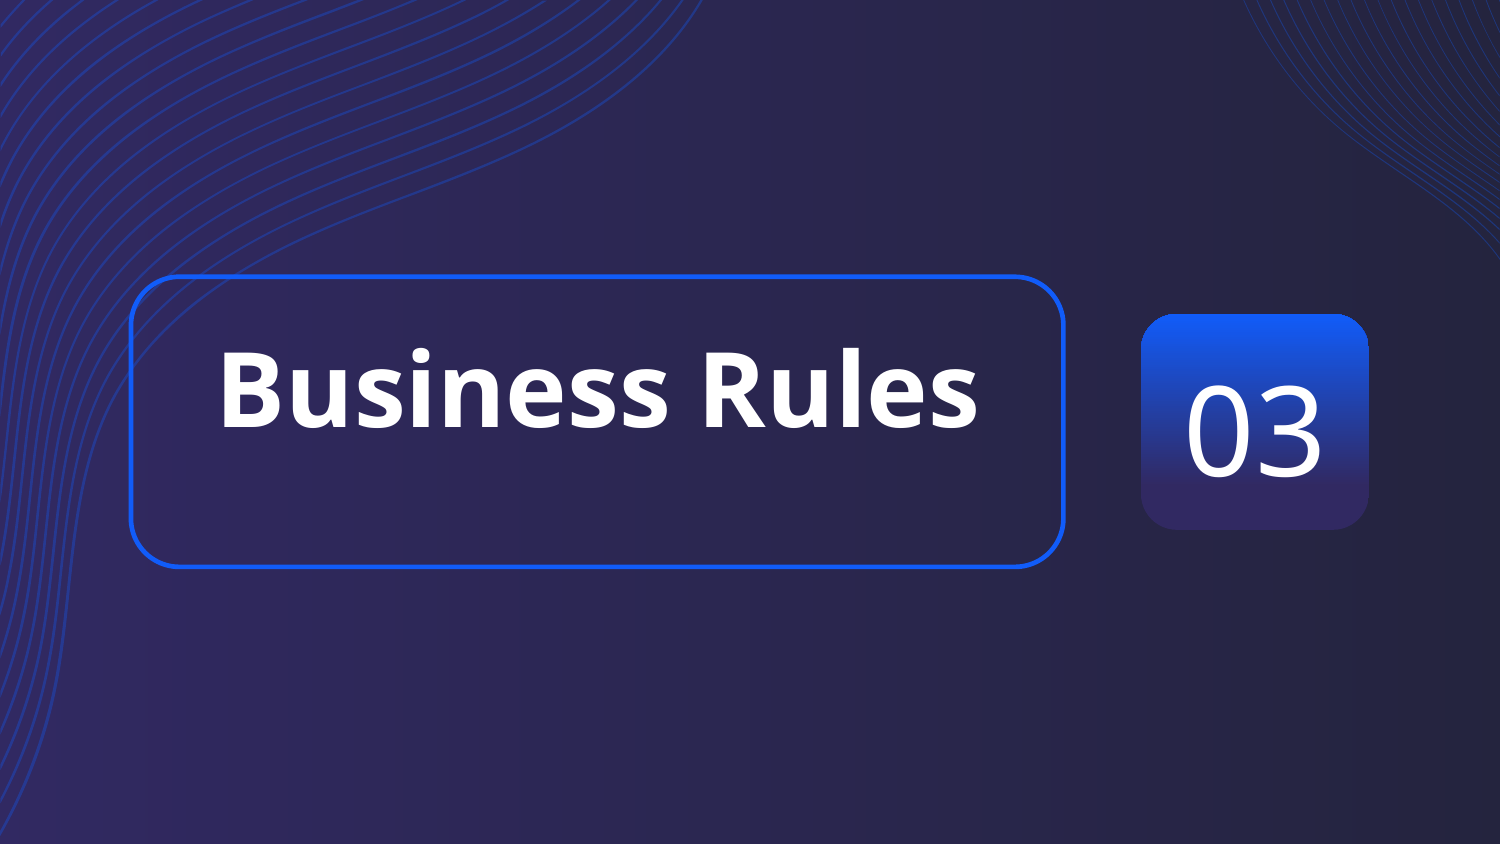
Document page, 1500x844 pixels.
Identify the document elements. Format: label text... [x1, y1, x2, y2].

title Business Rules [199, 308, 996, 447]
title 03 [1162, 336, 1348, 512]
